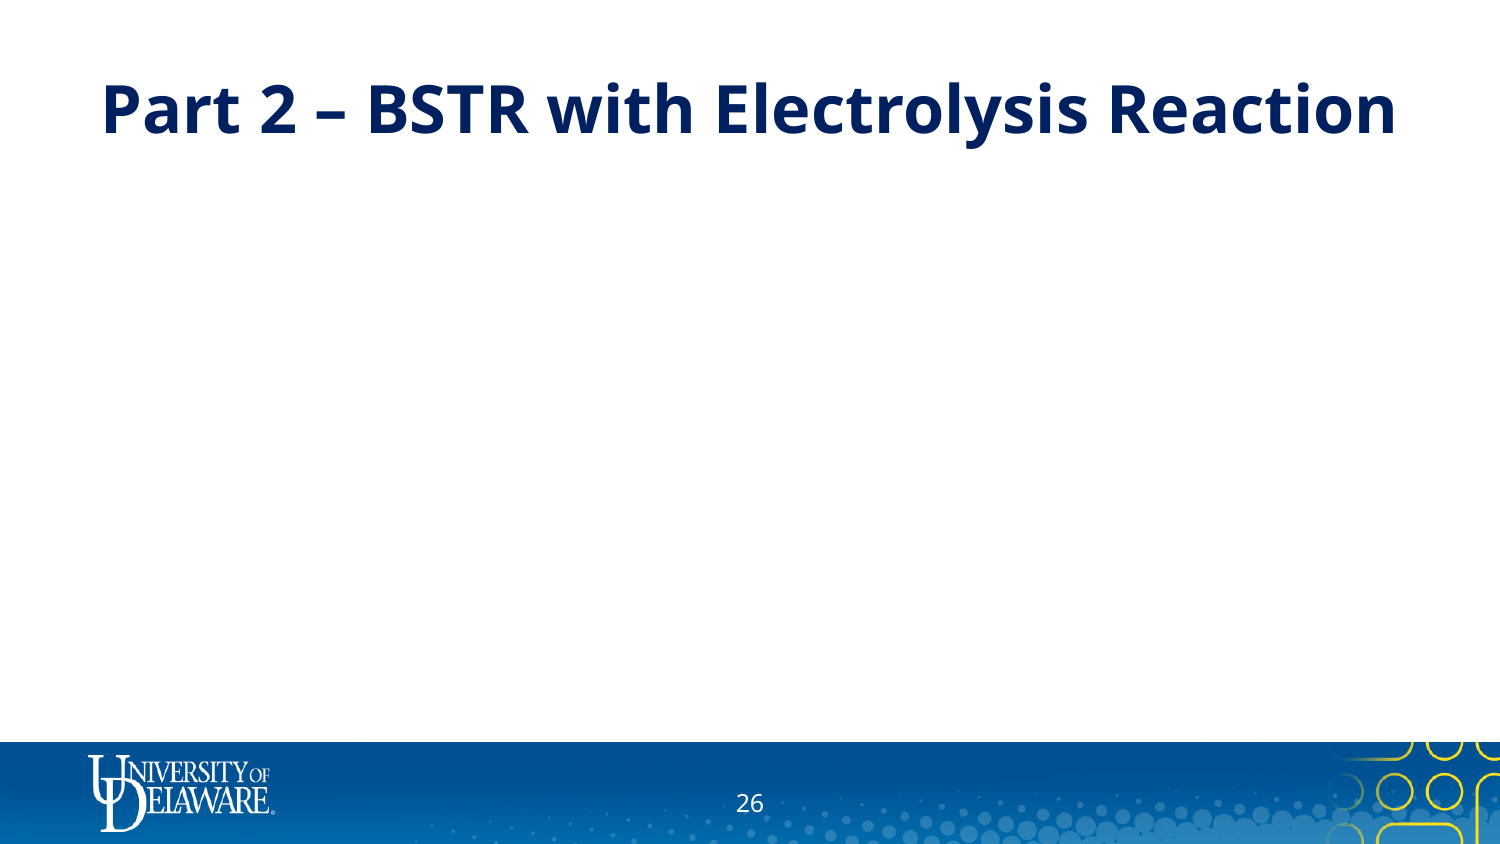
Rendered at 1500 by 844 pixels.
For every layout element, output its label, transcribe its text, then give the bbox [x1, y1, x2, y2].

picture [0, 0, 1500, 844]
slide_number 25 [575, 782, 925, 828]
title Part 2 – BSTR with Electrolysis Reaction [75, 46, 1425, 168]
